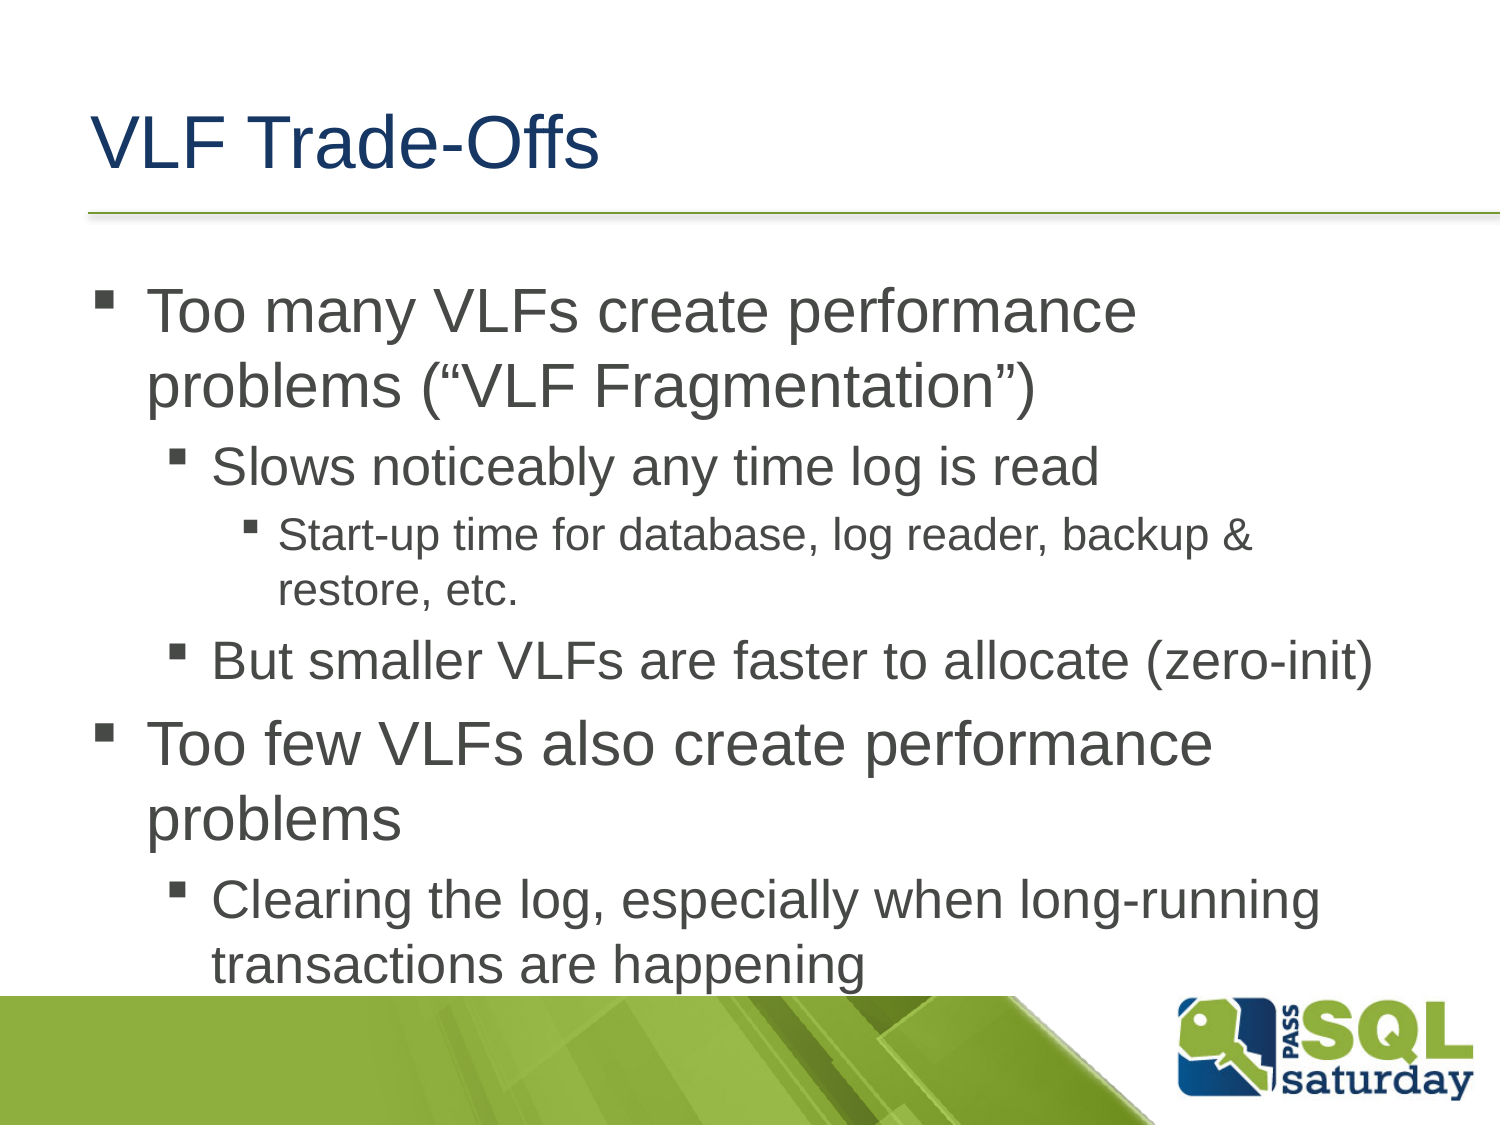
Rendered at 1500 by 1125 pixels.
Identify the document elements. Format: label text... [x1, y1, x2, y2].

picture [0, 969, 1483, 1125]
list Too many VLFs create performance problems (“VLF Fragmentation”) Slows noticeably any time log is read Start-up time for database, log reader, backup & restore, etc. But smaller VLFs are faster to allocate (zero-init) Too few VLFs also create performance problems Clearing the log, especially when long-running transactions are happening [75, 262, 1425, 1005]
title VLF Trade-Offs [75, 45, 1425, 233]
